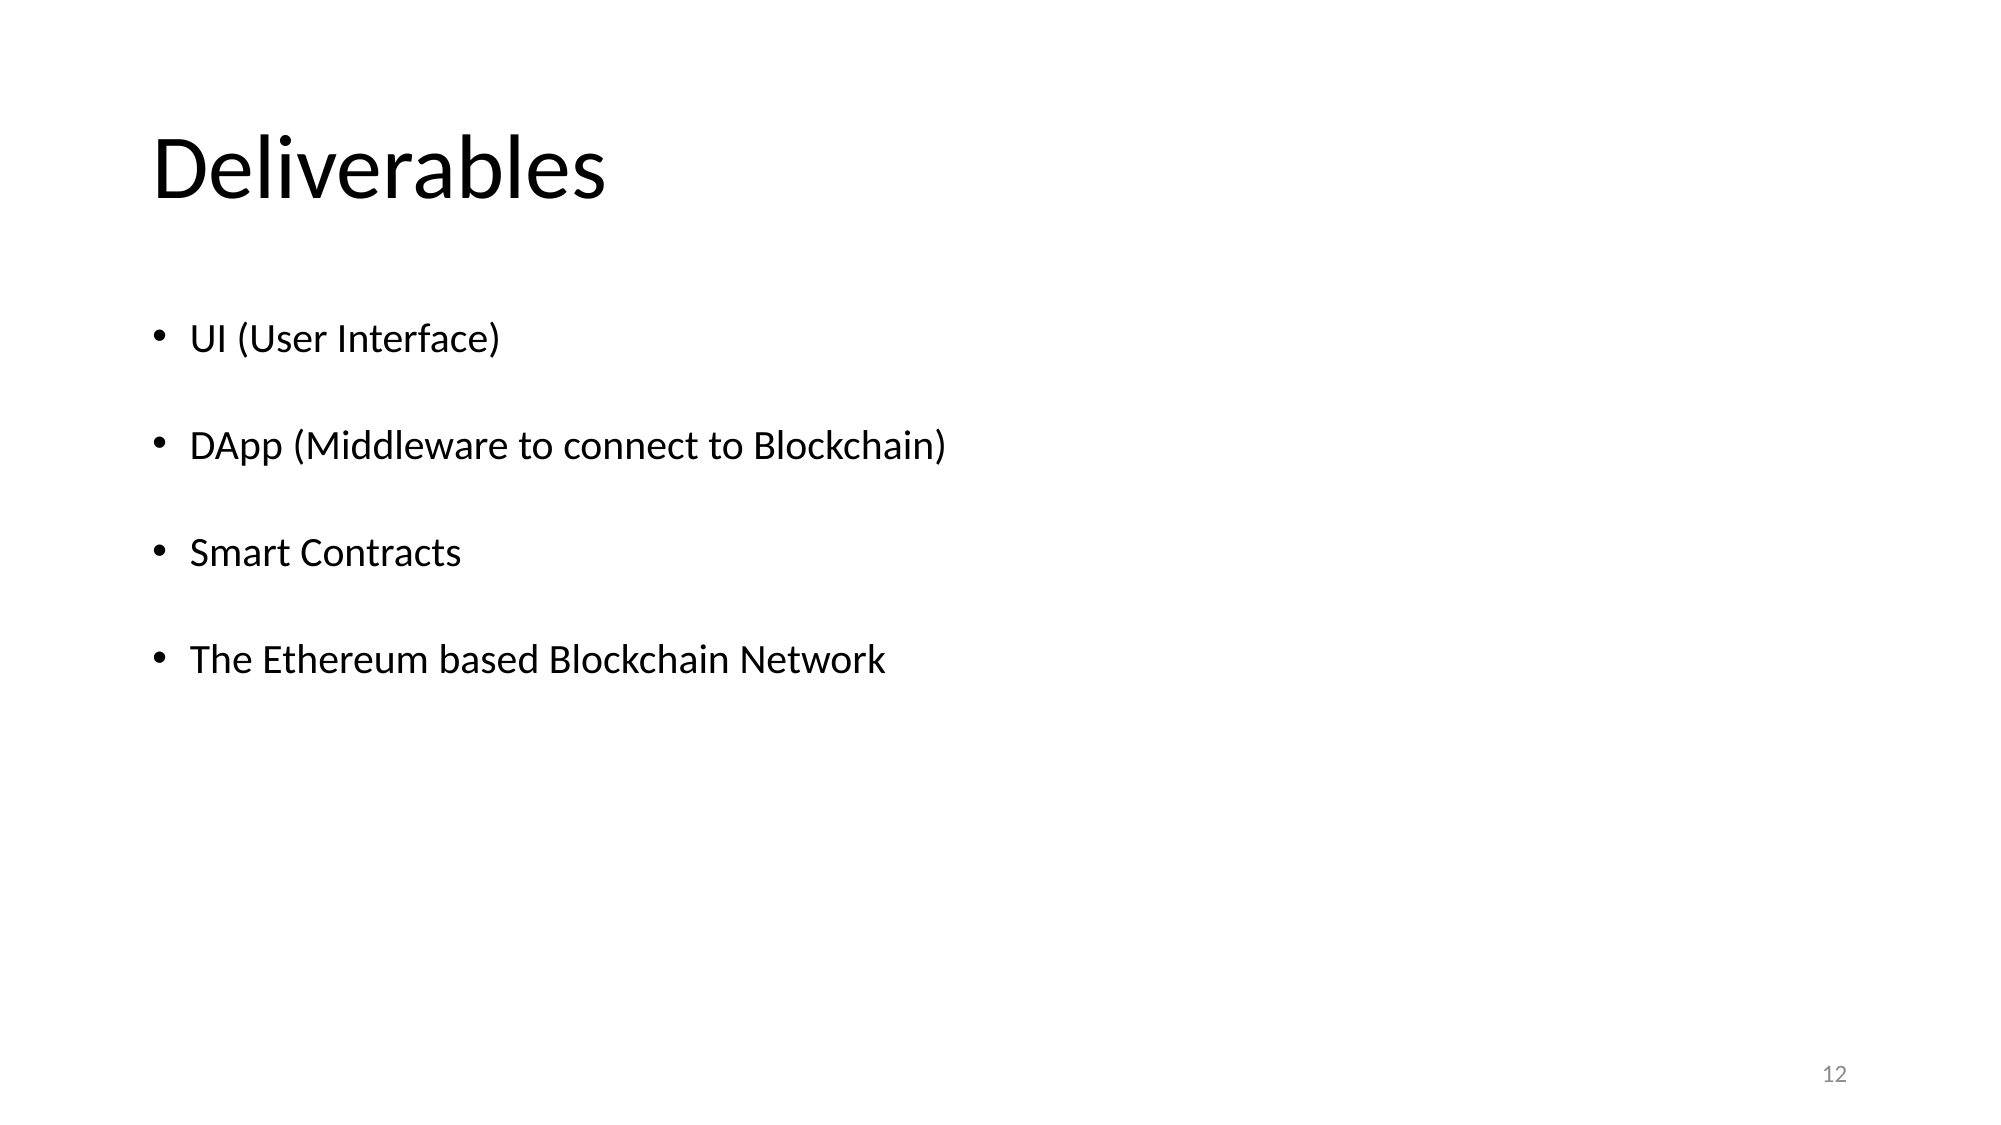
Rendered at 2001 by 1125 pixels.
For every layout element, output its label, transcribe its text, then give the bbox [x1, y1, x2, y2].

slide_number 12 [1412, 1042, 1863, 1103]
list UI (User Interface) DApp (Middleware to connect to Blockchain) Smart Contracts The Ethereum based Blockchain Network [137, 299, 1863, 1014]
title Deliverables [137, 59, 1863, 278]
